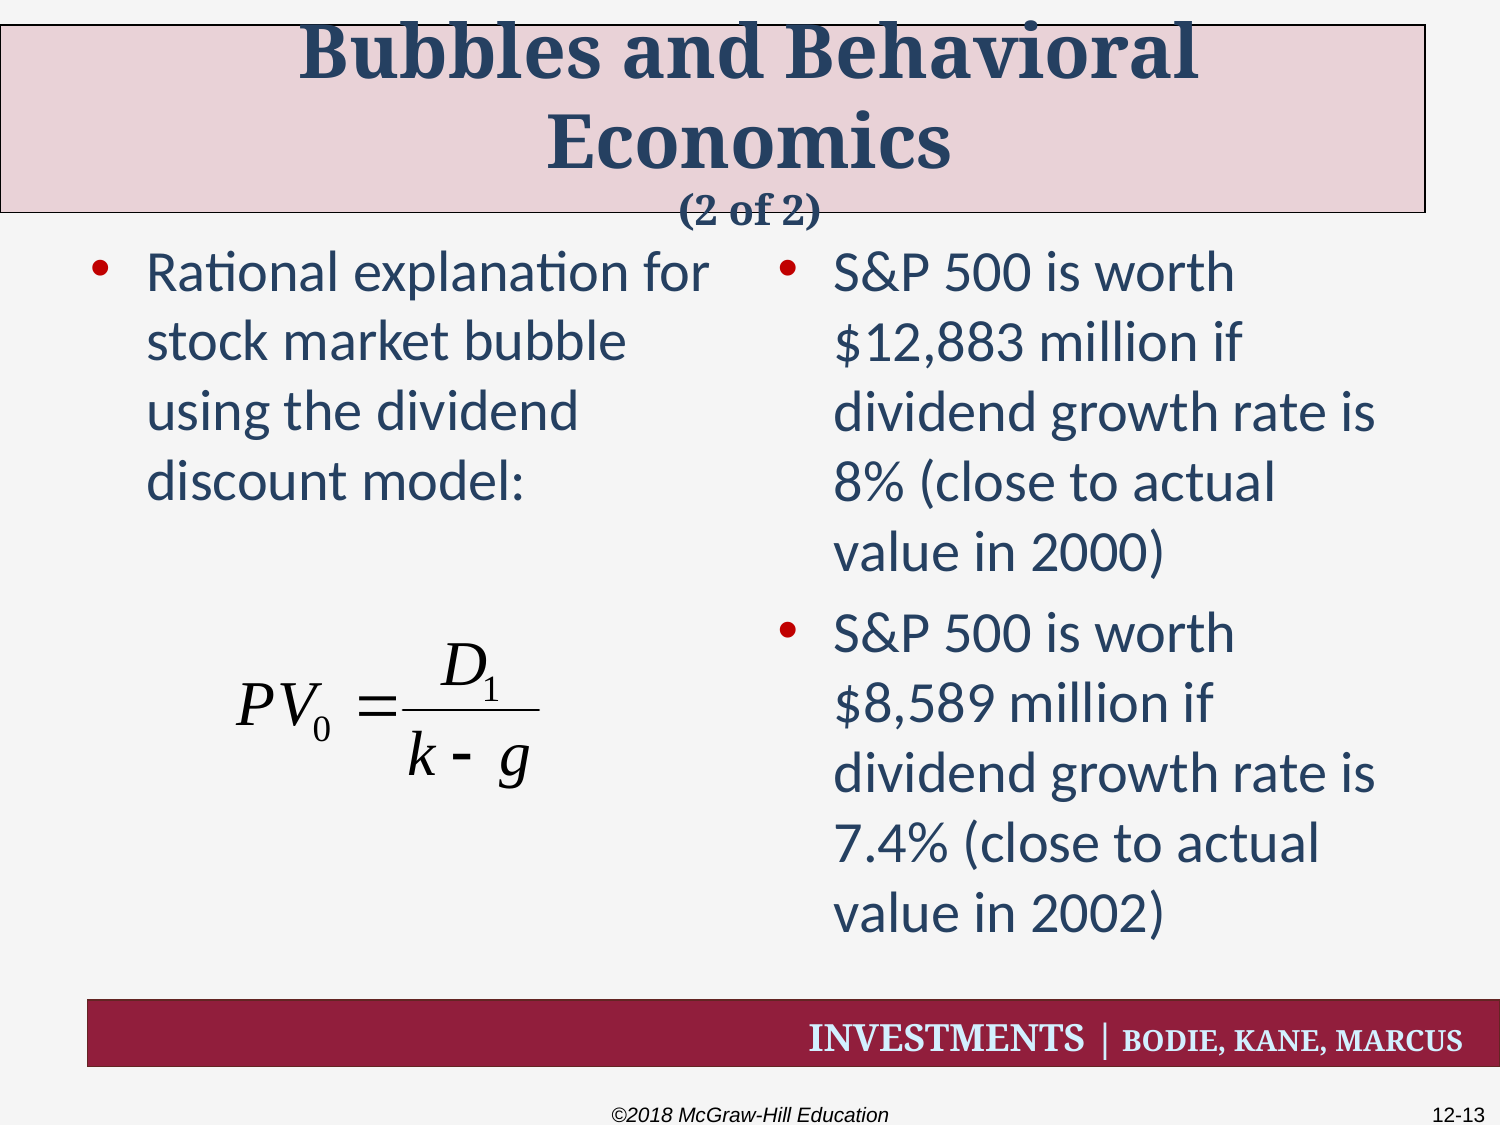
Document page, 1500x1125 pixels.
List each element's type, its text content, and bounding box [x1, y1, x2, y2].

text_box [224, 624, 555, 801]
list S&P 500 is worth $12,883 million if dividend growth rate is 8% (close to actual value in 2000) S&P 500 is worth $8,589 million if dividend growth rate is 7.4% (close to actual value in 2002) [762, 226, 1425, 1005]
slide_number 12-13 [1162, 1102, 1500, 1125]
list Rational explanation for stock market bubble using the dividend discount model: [75, 226, 738, 1005]
title Bubbles and Behavioral Economics (2 of 2) [75, 12, 1425, 226]
footer ©2018 McGraw-Hill Education [496, 1102, 1004, 1125]
